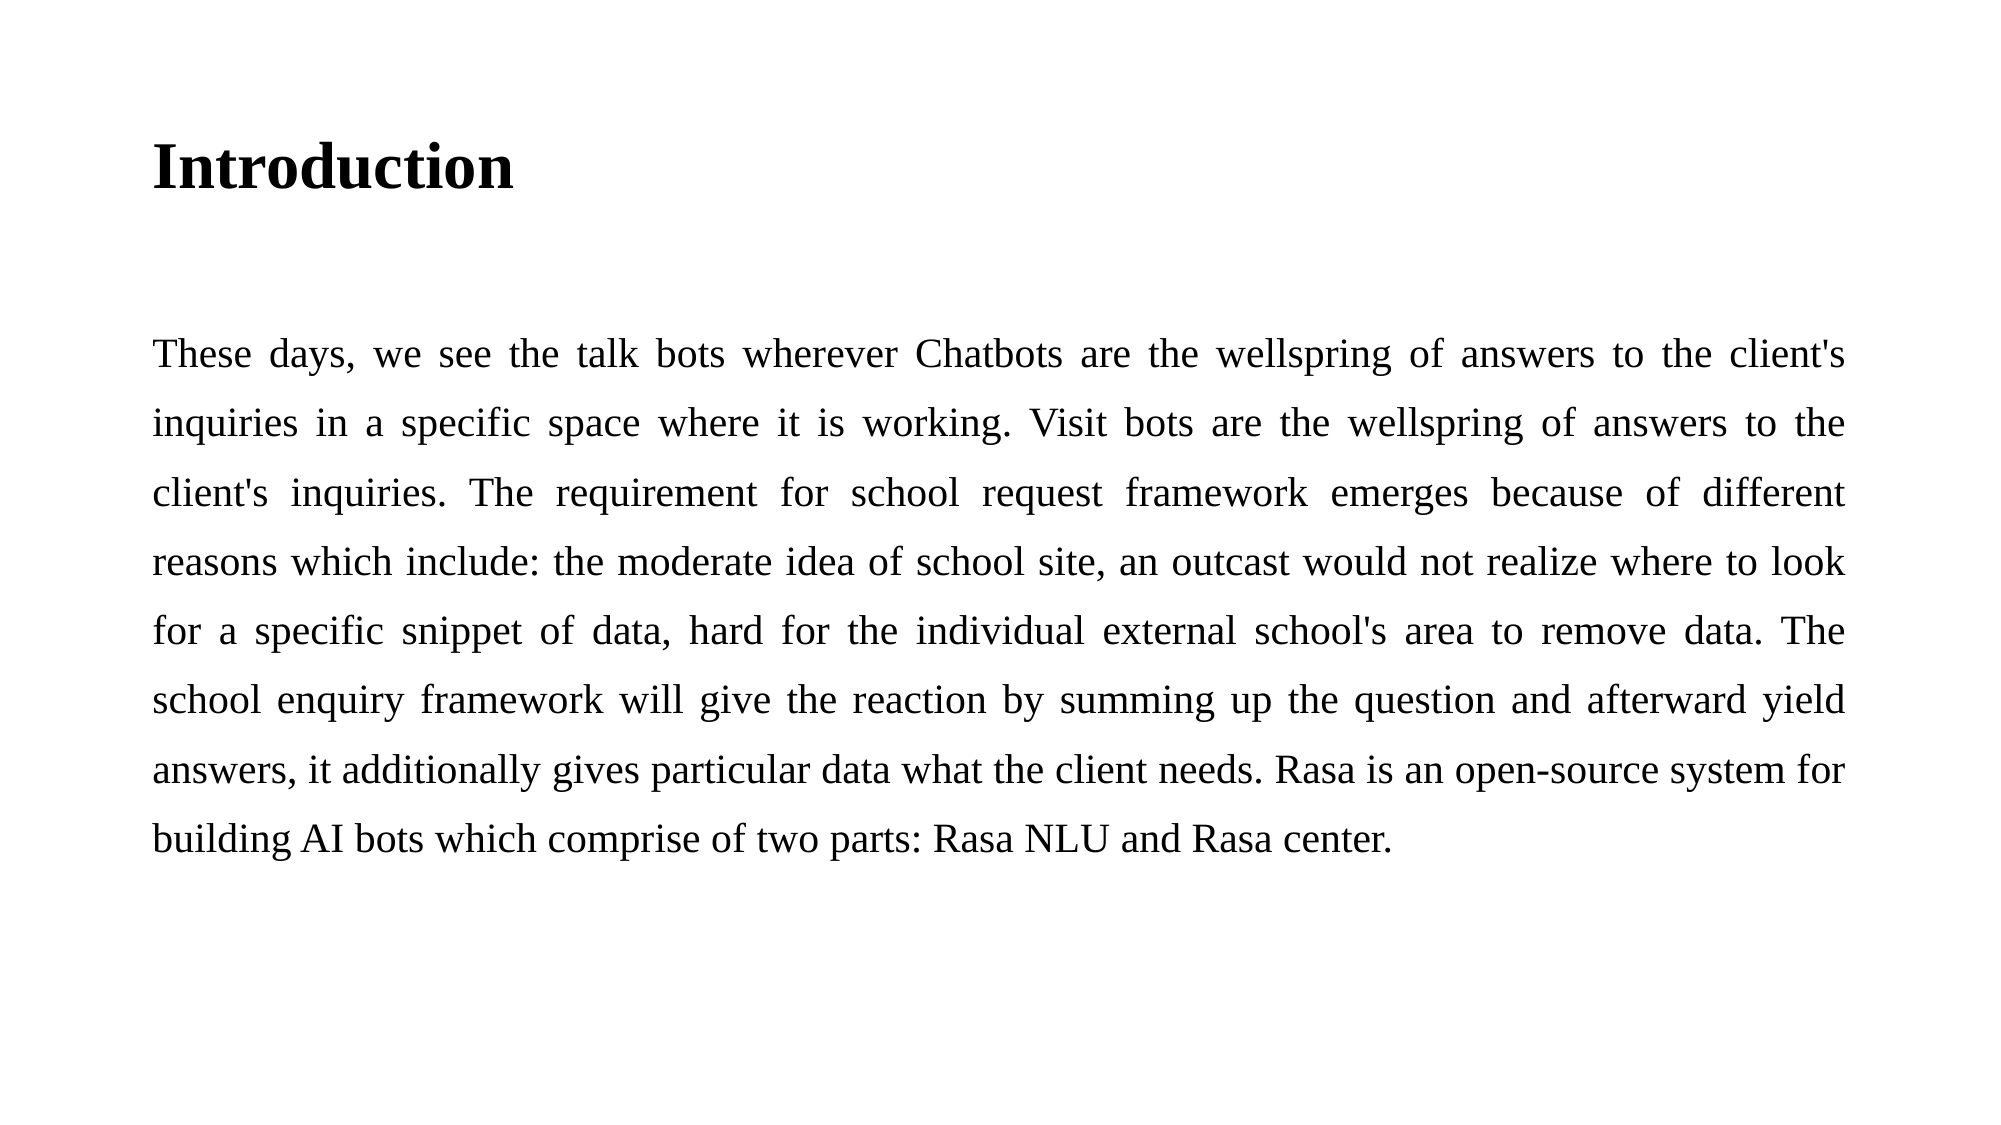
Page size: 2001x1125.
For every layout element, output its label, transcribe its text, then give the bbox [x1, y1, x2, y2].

title Introduction [137, 59, 1863, 278]
list These days, we see the talk bots wherever Chatbots are the wellspring of answers to the client's inquiries in a specific space where it is working. Visit bots are the wellspring of answers to the client's inquiries. The requirement for school request framework emerges because of different reasons which include: the moderate idea of school site, an outcast would not realize where to look for a specific snippet of data, hard for the individual external school's area to remove data. The school enquiry framework will give the reaction by summing up the question and afterward yield answers, it additionally gives particular data what the client needs. Rasa is an open-source system for building AI bots which comprise of two parts: Rasa NLU and Rasa center. [137, 299, 1863, 1014]
